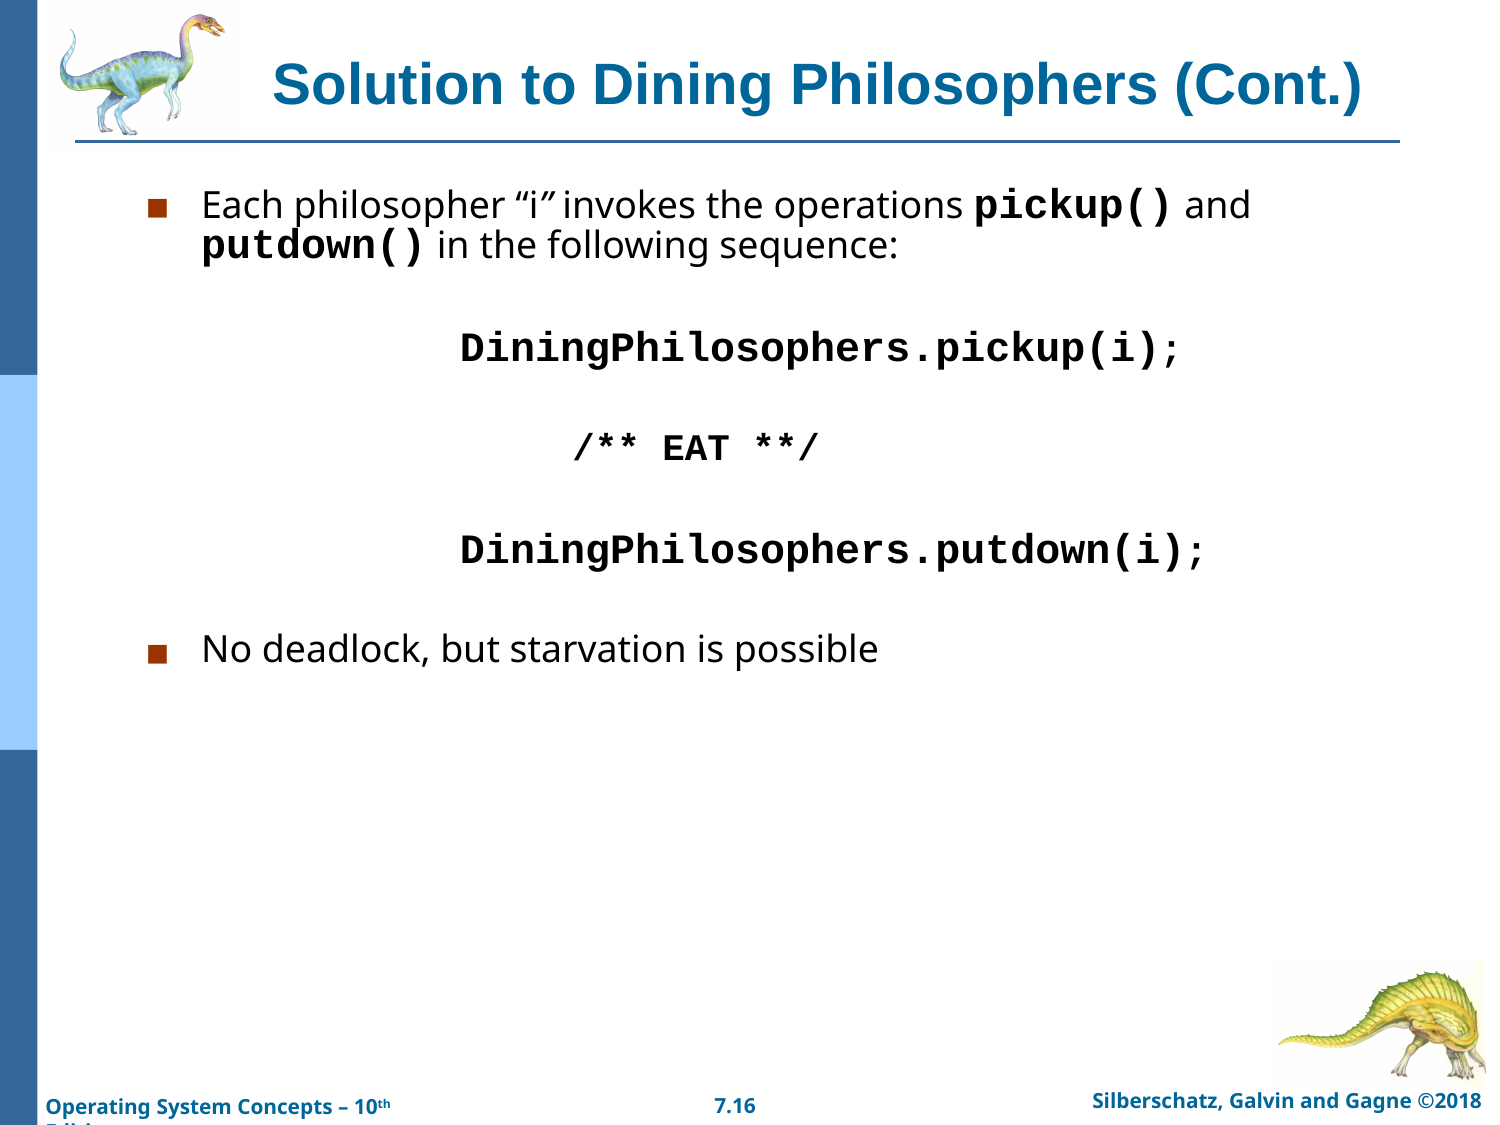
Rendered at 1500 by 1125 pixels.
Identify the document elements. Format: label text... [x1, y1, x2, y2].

list Each philosopher “i” invokes the operations pickup() and putdown() in the following sequence: DiningPhilosophers.pickup(i); /** EAT **/ DiningPhilosophers.putdown(i); No deadlock, but starvation is possible [130, 178, 1372, 1044]
title Solution to Dining Philosophers (Cont.) [168, 19, 1468, 124]
picture [1275, 959, 1486, 1090]
picture [46, 0, 243, 149]
